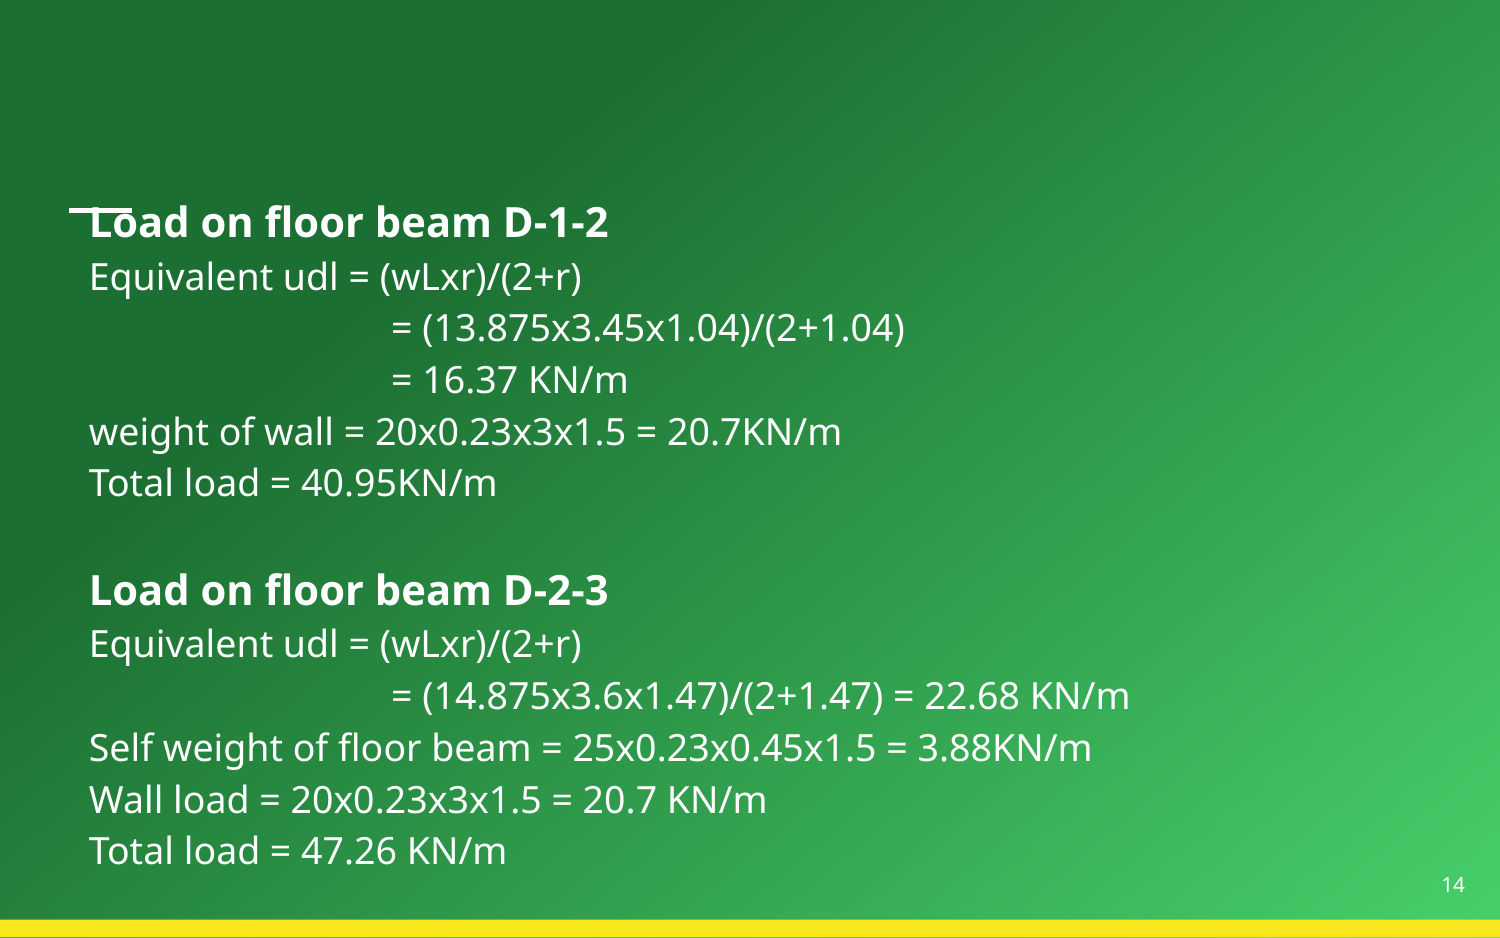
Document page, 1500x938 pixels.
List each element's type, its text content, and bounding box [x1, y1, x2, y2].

list Load on floor beam D-1-2 Equivalent udl = (wLxr)/(2+r) = (13.875x3.45x1.04)/(2+1.04) = 16.37 KN/m weight of wall = 20x0.23x3x1.5 = 20.7KN/m Total load = 40.95KN/m Load on floor beam D-2-3 Equivalent udl = (wLxr)/(2+r) = (14.875x3.6x1.47)/(2+1.47) = 22.68 KN/m Self weight of floor beam = 25x0.23x0.45x1.5 = 3.88KN/m Wall load = 20x0.23x3x1.5 = 20.7 KN/m Total load = 47.26 KN/m [55, 173, 1454, 886]
slide_number 14 [1389, 849, 1480, 922]
